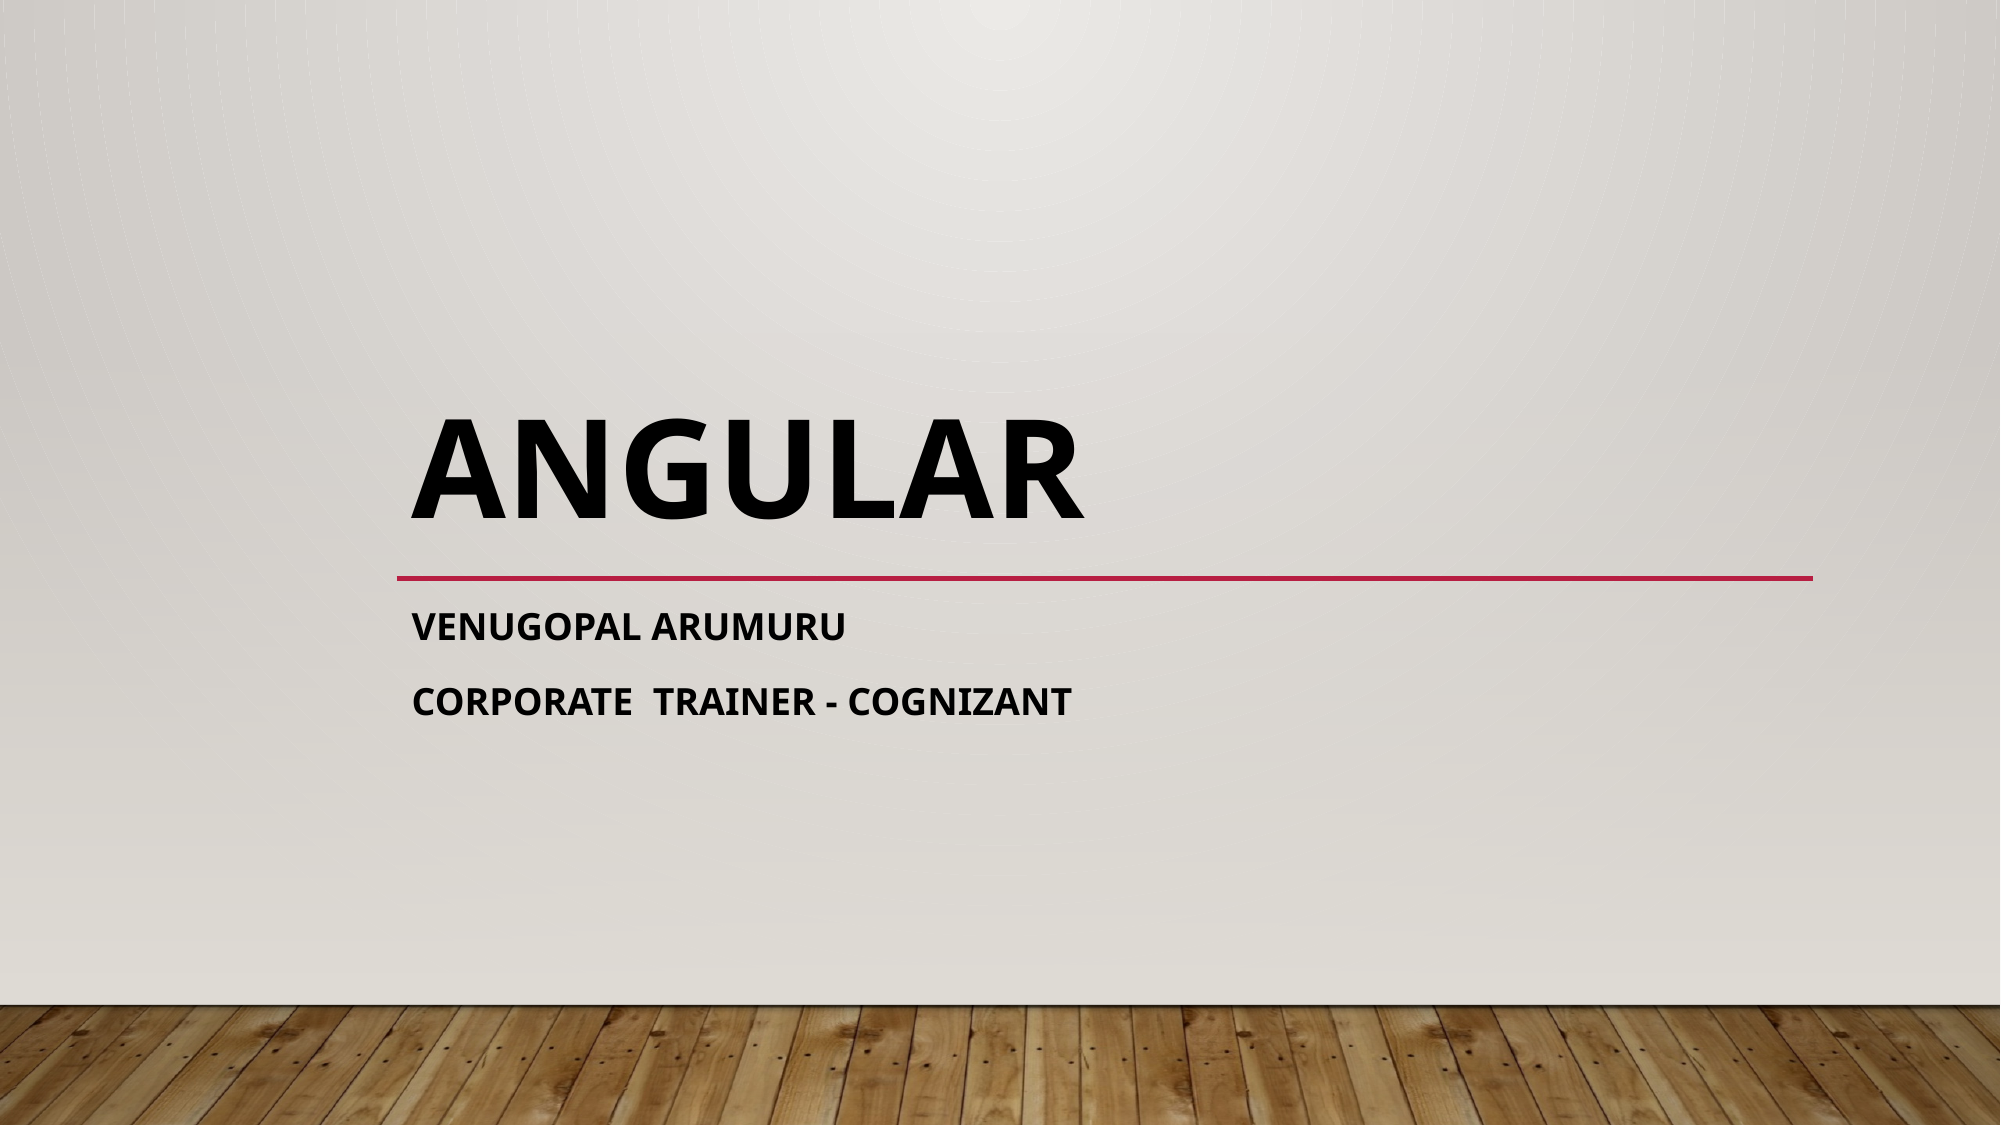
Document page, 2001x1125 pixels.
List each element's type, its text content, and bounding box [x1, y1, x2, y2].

subtitle Venugopal Arumuru Corporate Trainer - Cognizant [396, 579, 1814, 740]
picture [0, 1005, 2000, 1125]
title Angular [396, 131, 1814, 549]
